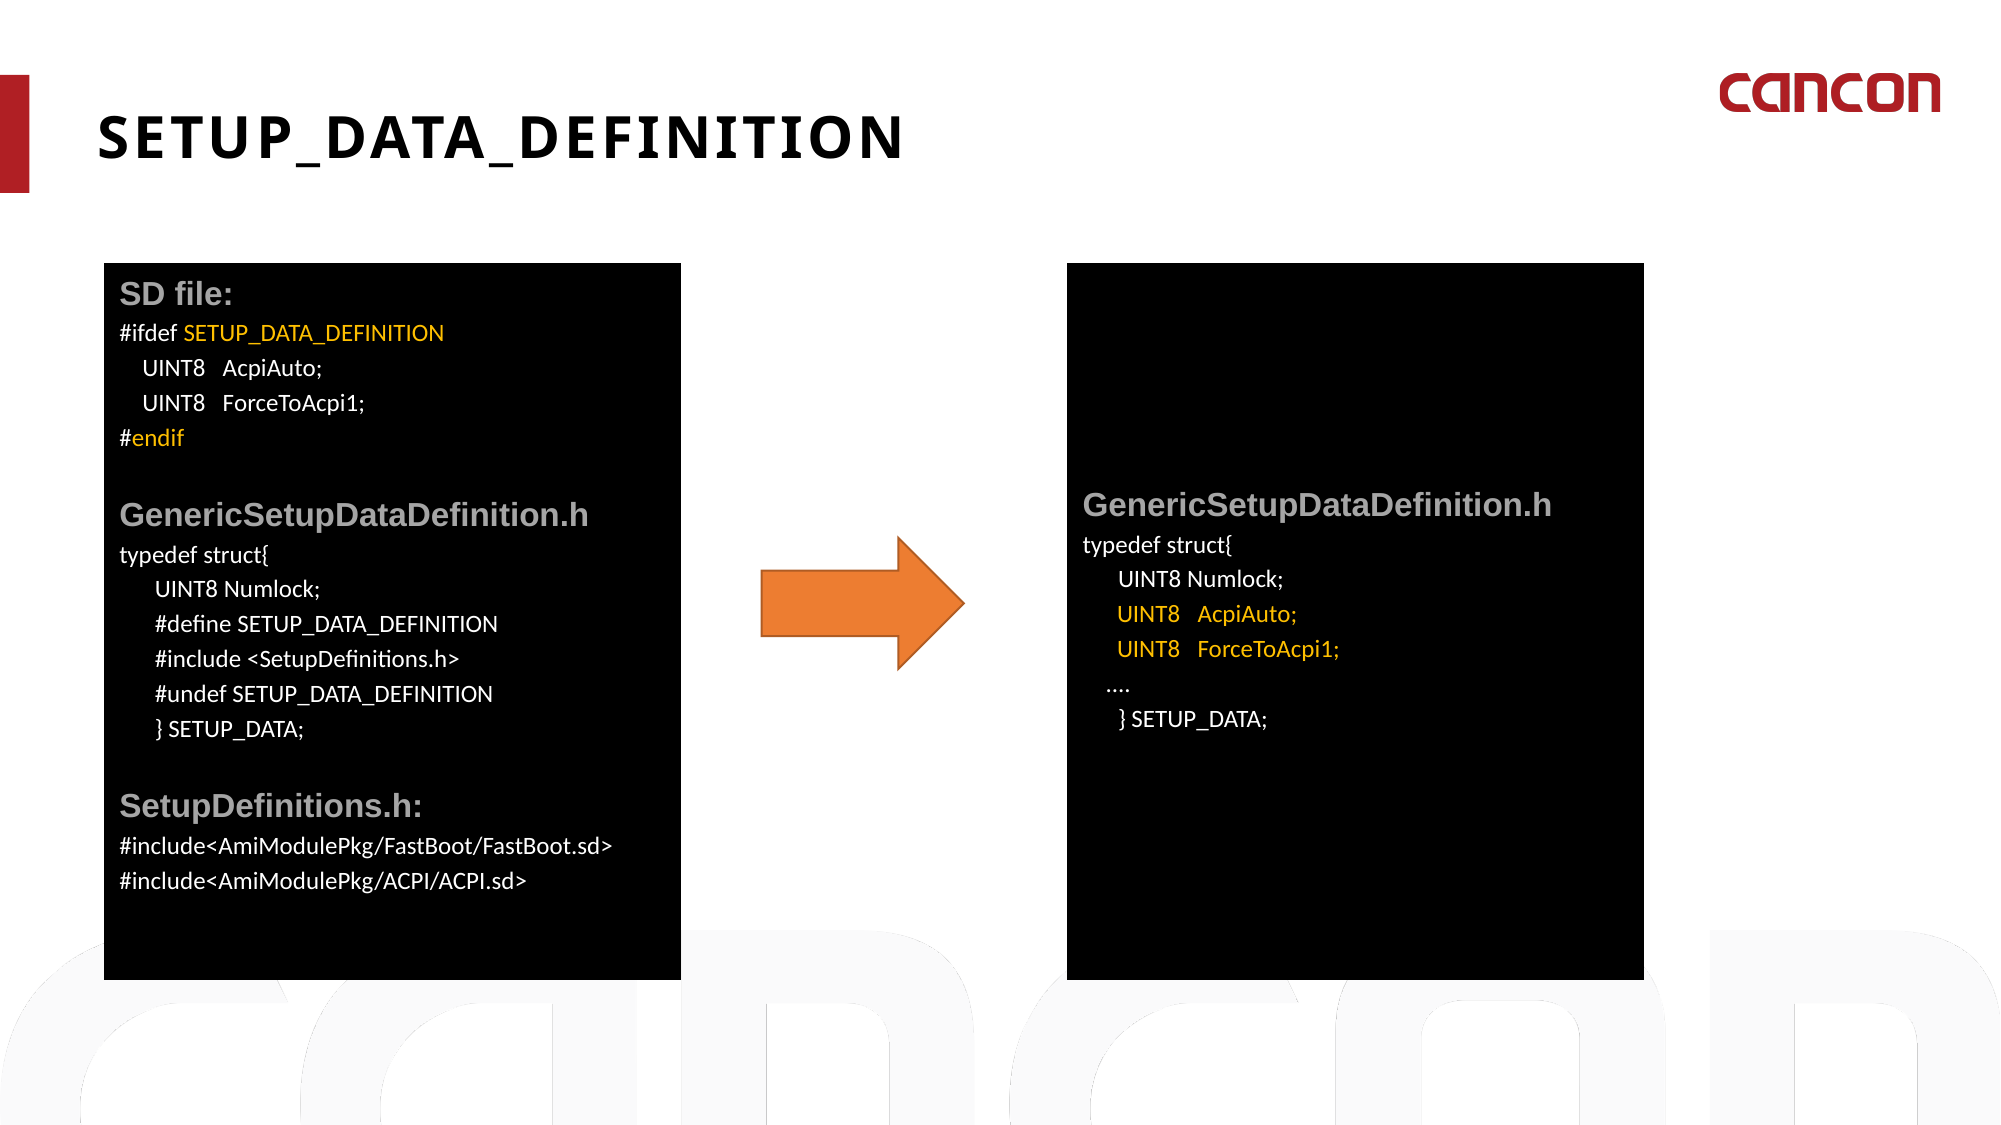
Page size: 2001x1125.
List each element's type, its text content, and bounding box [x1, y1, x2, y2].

text_box GenericSetupDataDefinition.h typedef struct{ UINT8 Numlock; UINT8 AcpiAuto; UINT8 ForceToAcpi1; .... } SETUP_DATA; [1067, 263, 1644, 980]
text_box SETUP_DATA_DEFINITION [82, 92, 922, 178]
text_box SD file: #ifdef SETUP_DATA_DEFINITION UINT8 AcpiAuto; UINT8 ForceToAcpi1; #endif GenericSetupDataDefinition.h typedef struct{ UINT8 Numlock; #define SETUP_DATA_DEFINITION #include <SetupDefinitions.h> #undef SETUP_DATA_DEFINITION } SETUP_DATA; SetupDefinitions.h: #include<AmiModulePkg/FastBoot/FastBoot.sd> #include<AmiModulePkg/ACPI/ACPI.sd> [104, 263, 681, 980]
text_box [760, 535, 966, 672]
